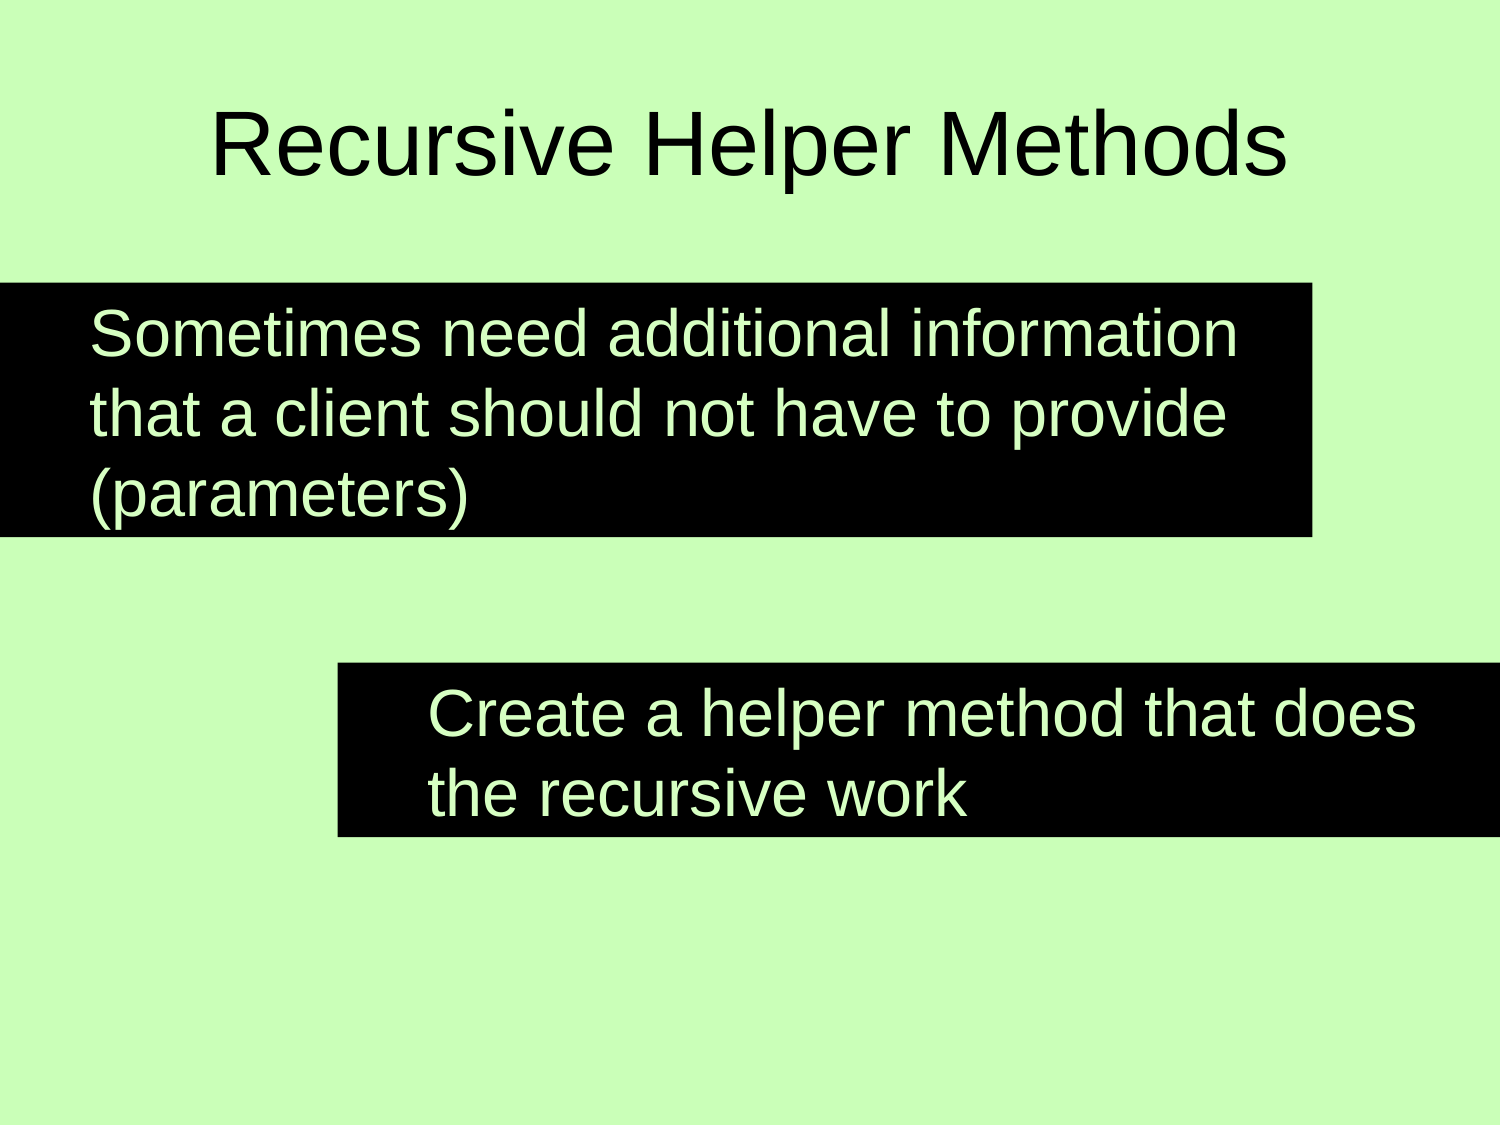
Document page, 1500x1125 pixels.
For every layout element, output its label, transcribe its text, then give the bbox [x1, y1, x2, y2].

text_box Create a helper method that does the recursive work [337, 662, 1500, 838]
text_box Sometimes need additional information that a client should not have to provide (parameters) [0, 282, 1313, 538]
title Recursive Helper Methods [75, 45, 1425, 233]
